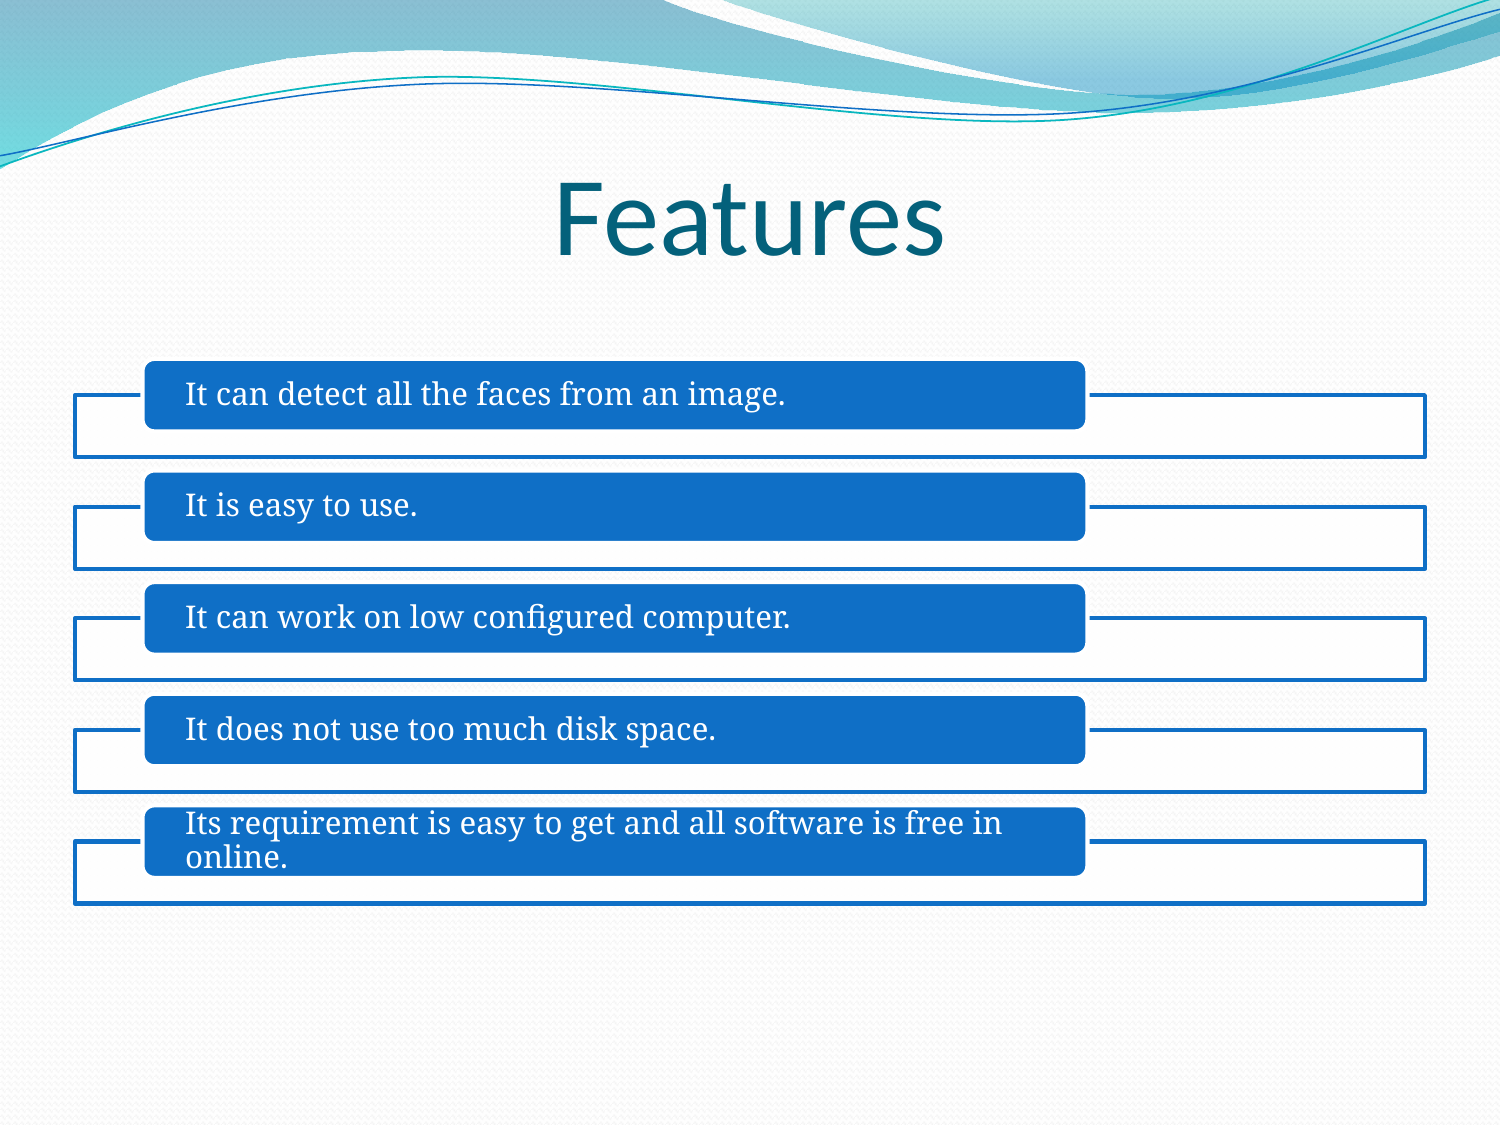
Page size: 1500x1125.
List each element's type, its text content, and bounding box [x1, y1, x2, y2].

title Features [75, 99, 1425, 224]
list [74, 224, 1426, 1038]
